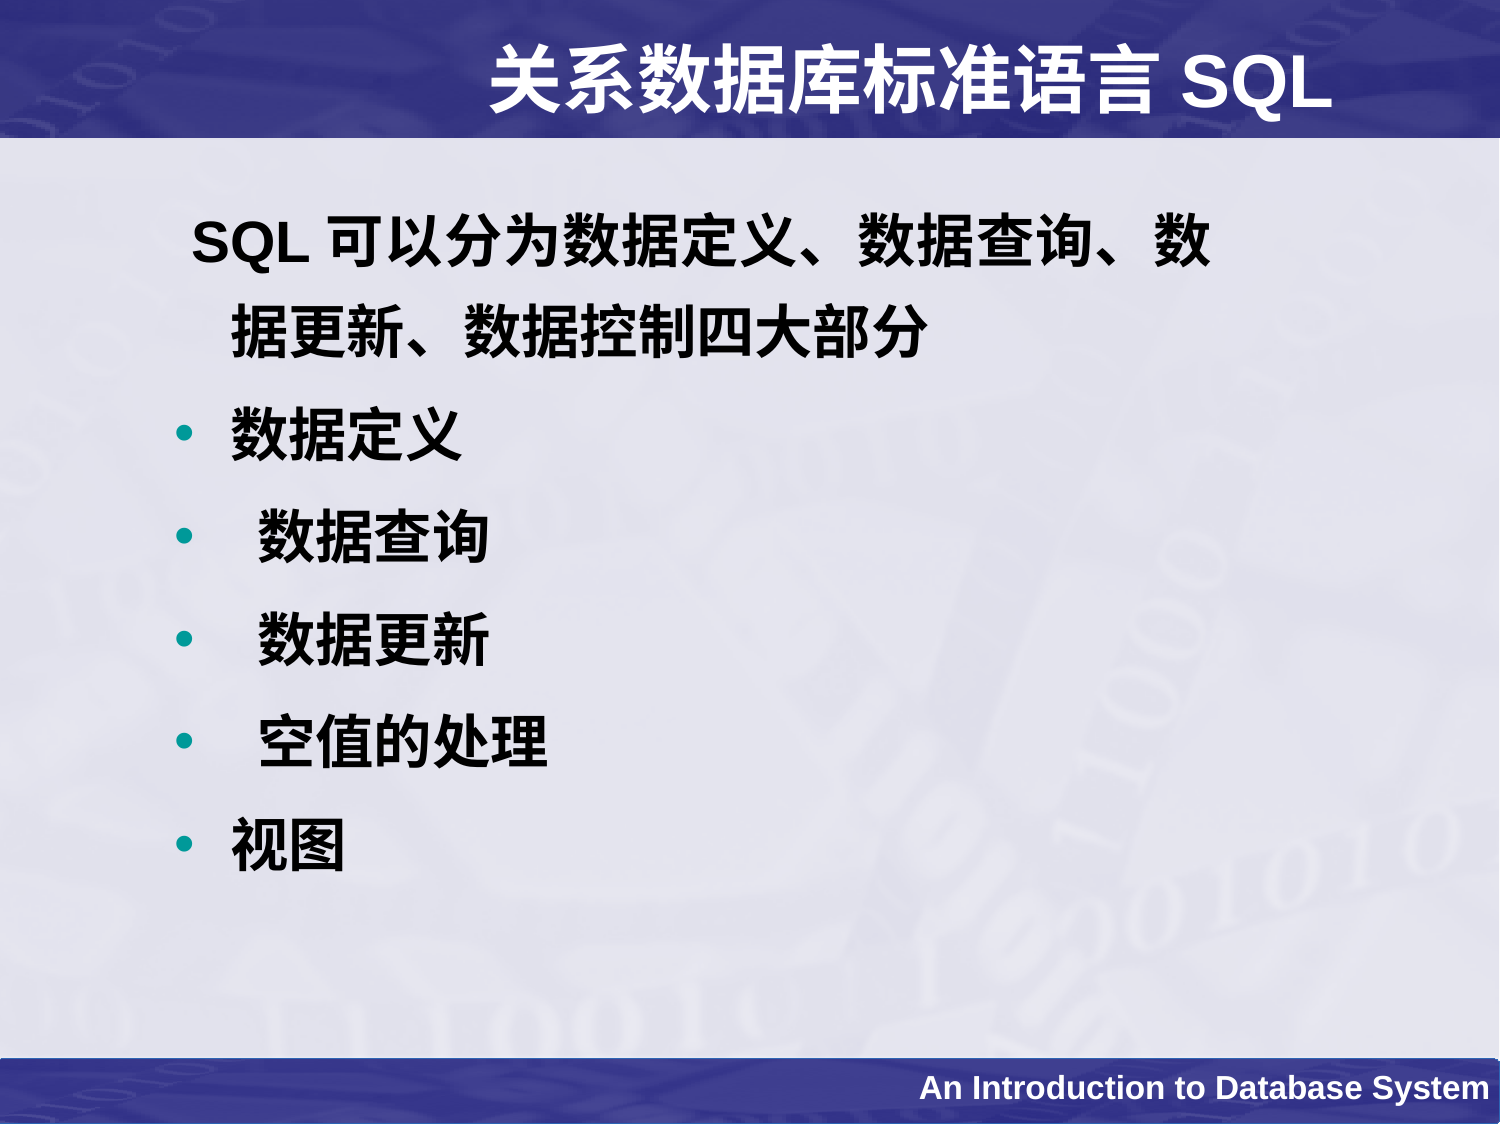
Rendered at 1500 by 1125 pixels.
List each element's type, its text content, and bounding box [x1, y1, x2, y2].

title 关系数据库标准语言SQL [287, 30, 1500, 124]
text_box SQL可以分为数据定义、数据查询、数据更新、数据控制四大部分 数据定义 数据查询 数据更新 空值的处理 视图 [159, 175, 1227, 883]
